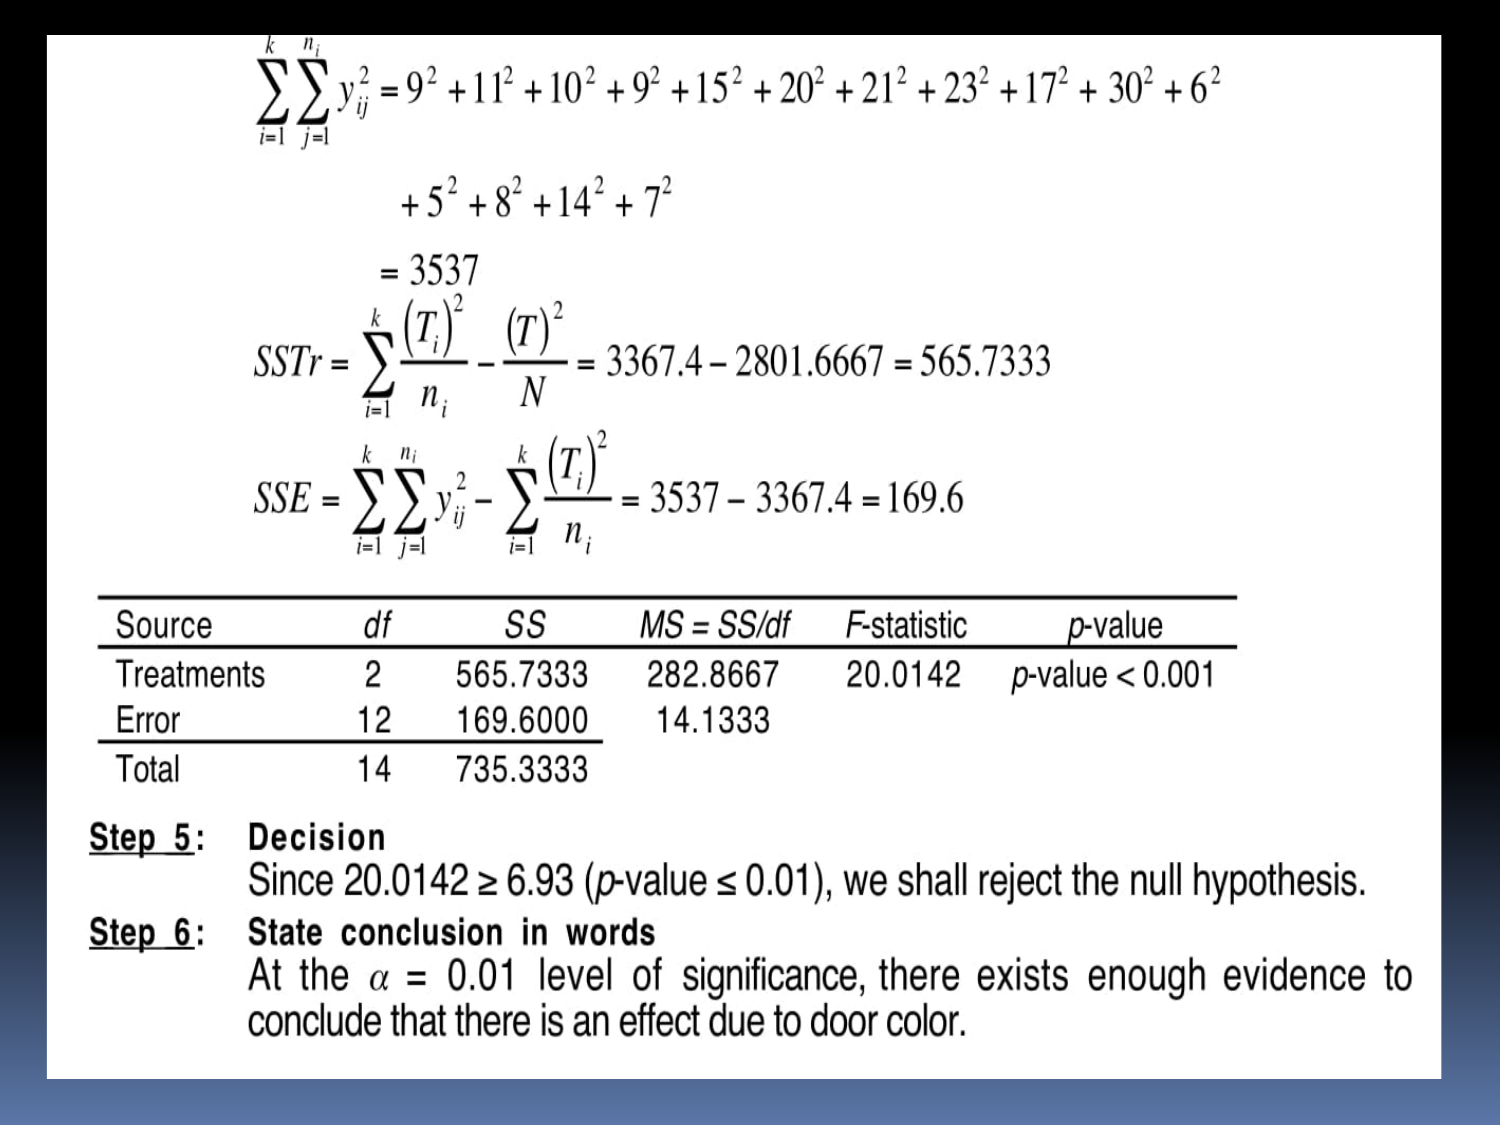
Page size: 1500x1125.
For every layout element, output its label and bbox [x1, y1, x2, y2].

list [46, 34, 1442, 1079]
